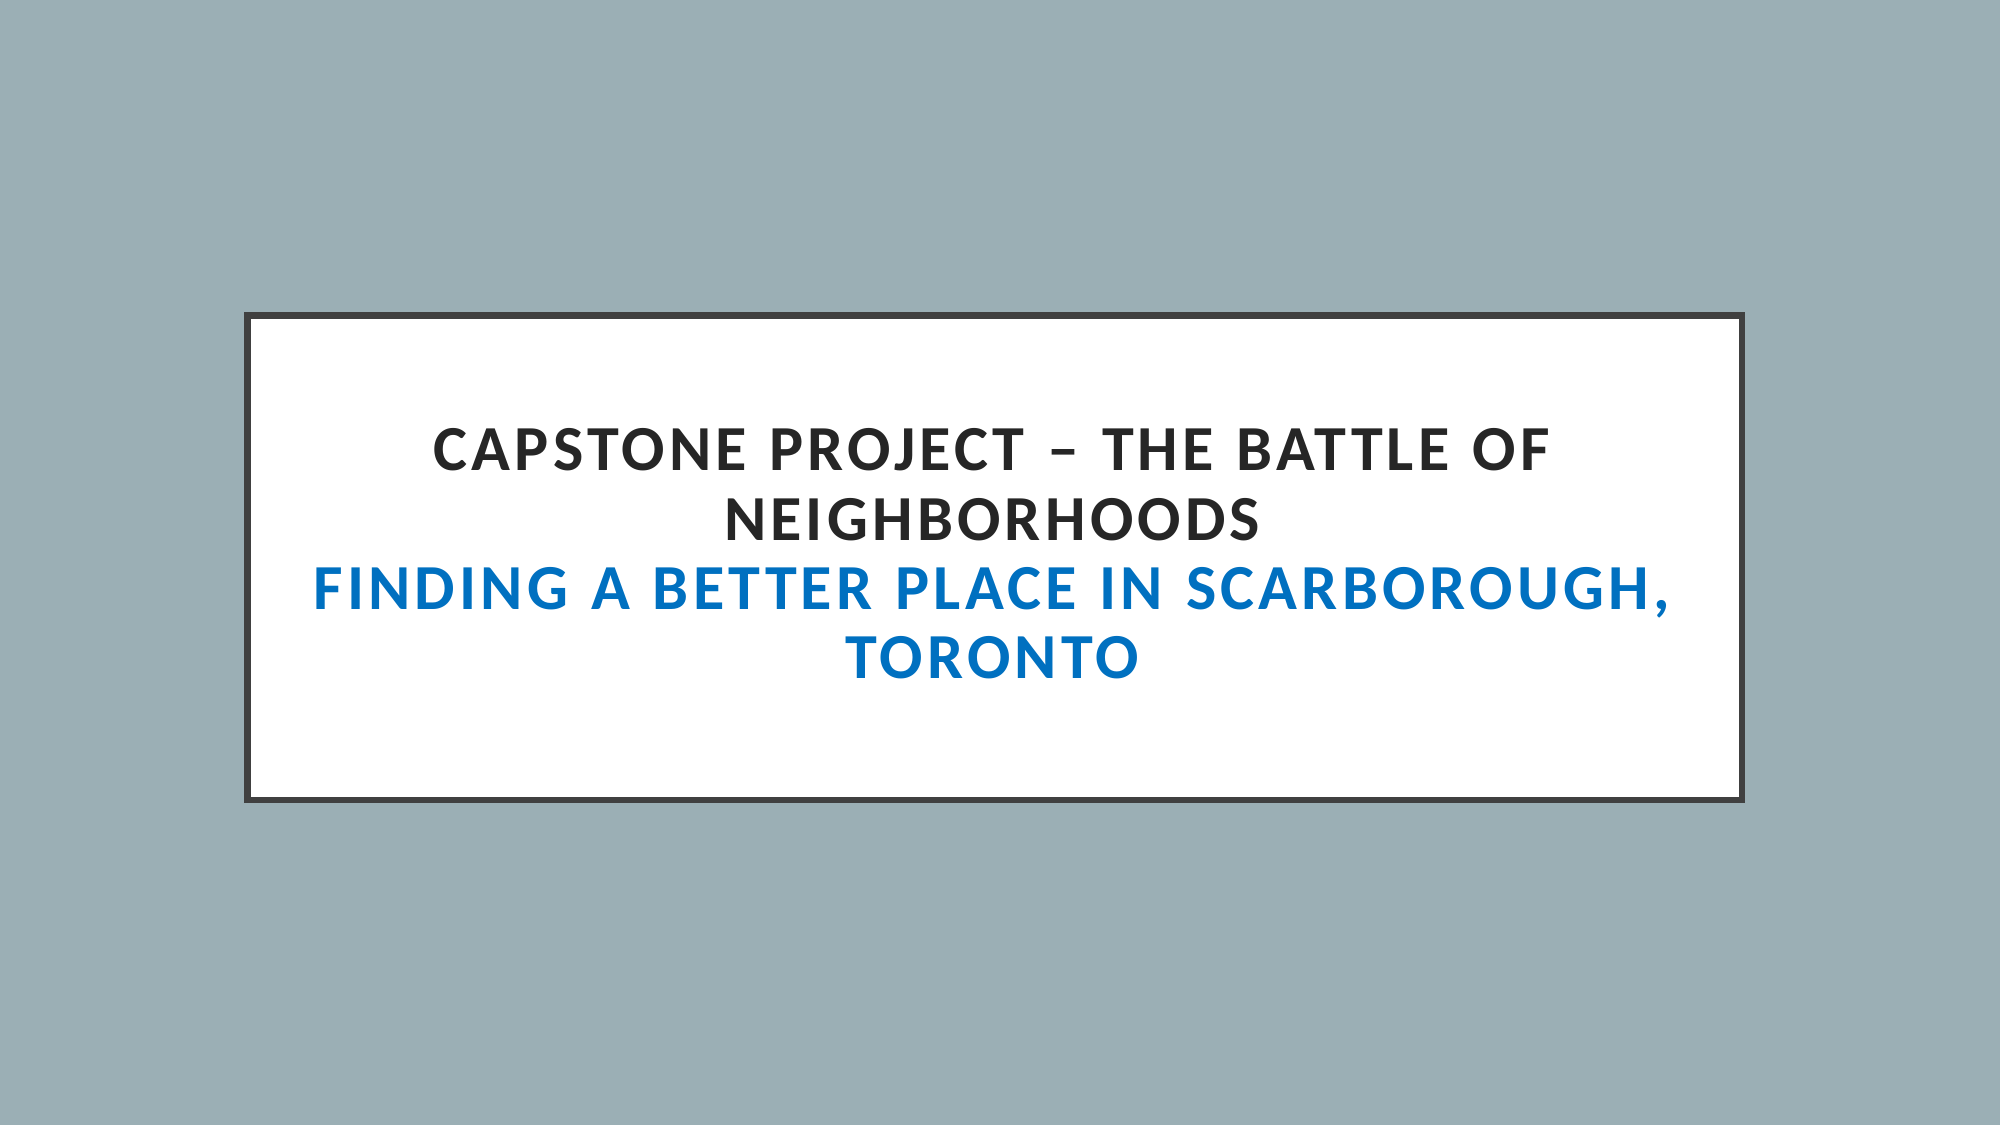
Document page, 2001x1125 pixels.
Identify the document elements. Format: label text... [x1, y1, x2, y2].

title Capstone Project – The Battle of Neighborhoods Finding a Better Place in Scarborough, Toronto [244, 312, 1745, 803]
